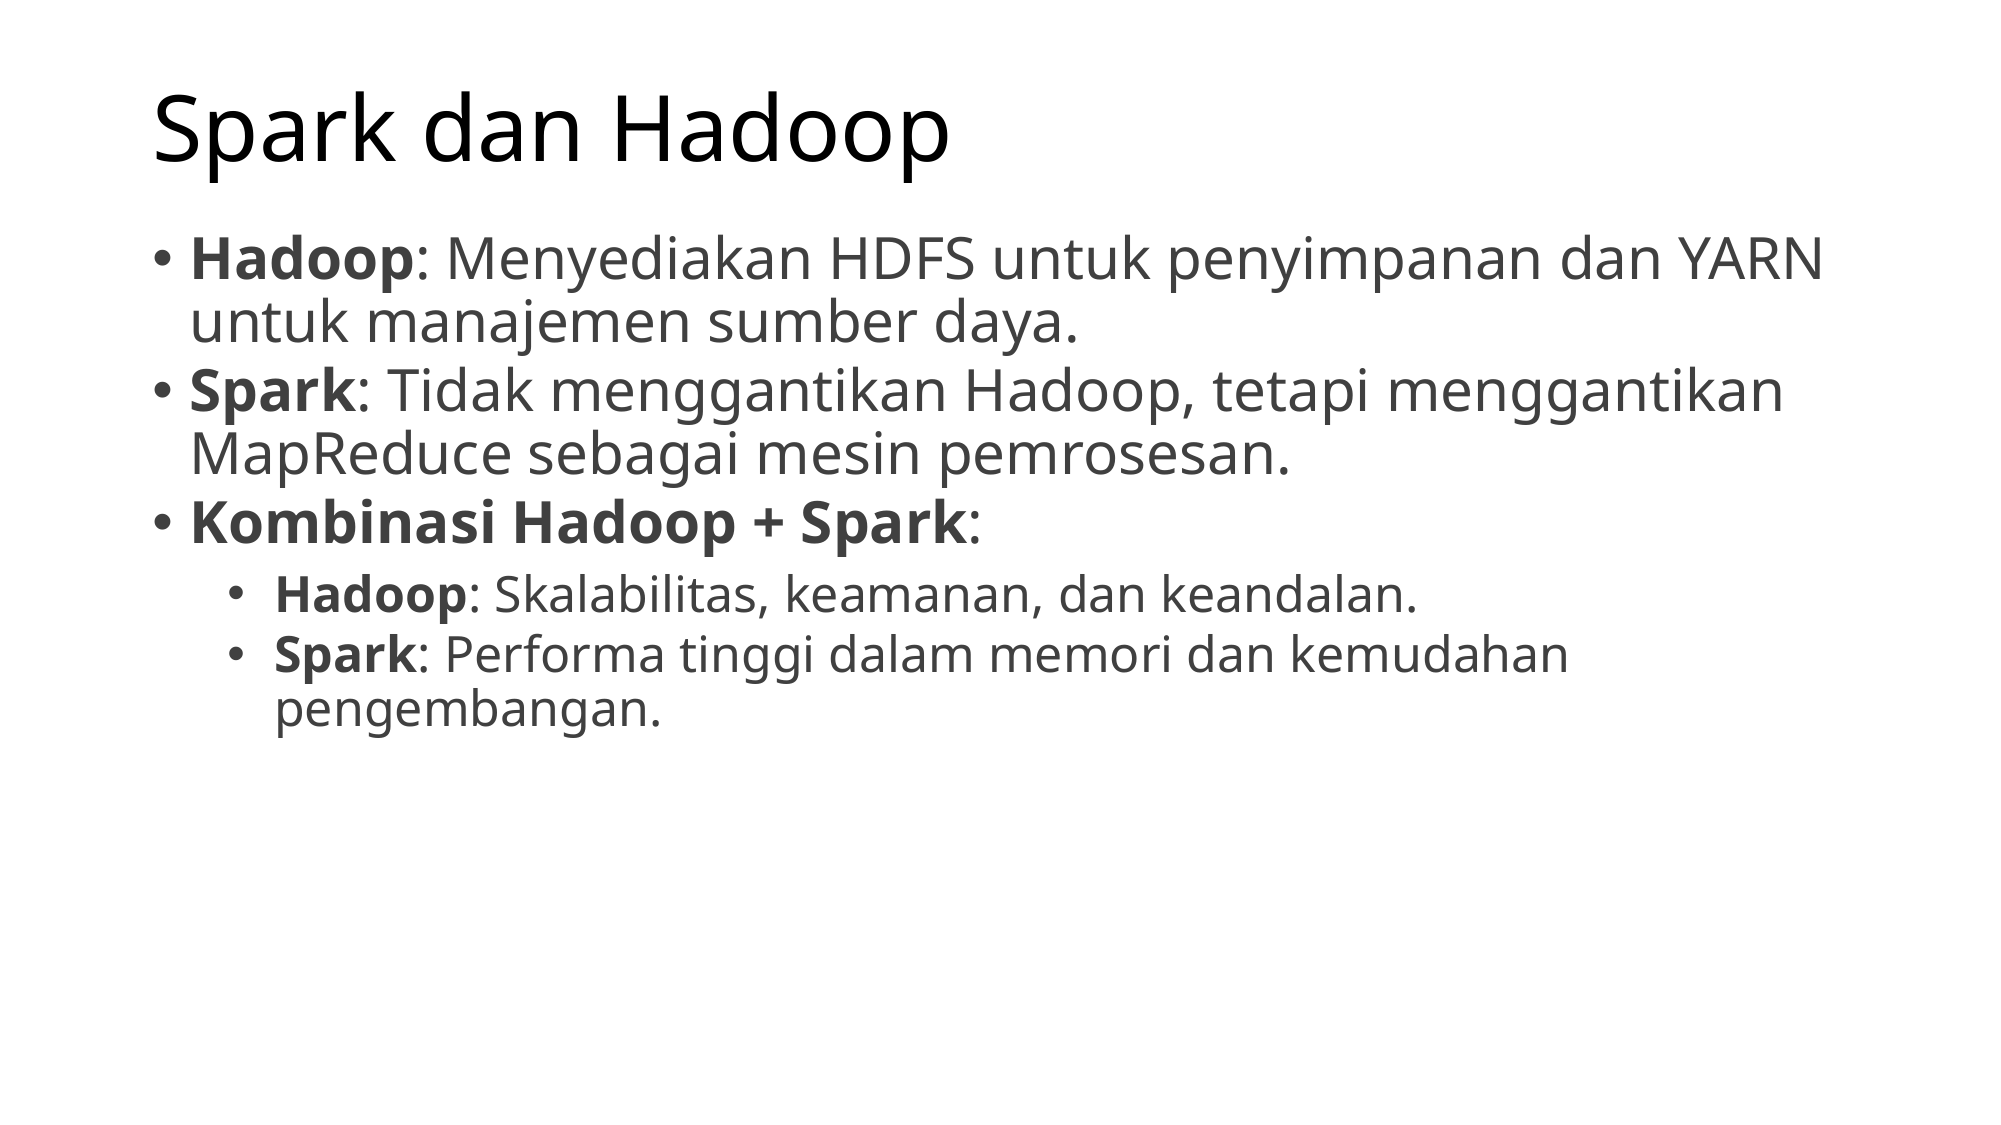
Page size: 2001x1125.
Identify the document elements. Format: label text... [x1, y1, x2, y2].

list Hadoop: Menyediakan HDFS untuk penyimpanan dan YARN untuk manajemen sumber daya. Spark: Tidak menggantikan Hadoop, tetapi menggantikan MapReduce sebagai mesin pemrosesan. Kombinasi Hadoop + Spark: Hadoop: Skalabilitas, keamanan, dan keandalan. Spark: Performa tinggi dalam memori dan kemudahan pengembangan. [137, 222, 1863, 922]
title Spark dan Hadoop [137, 59, 1863, 204]
